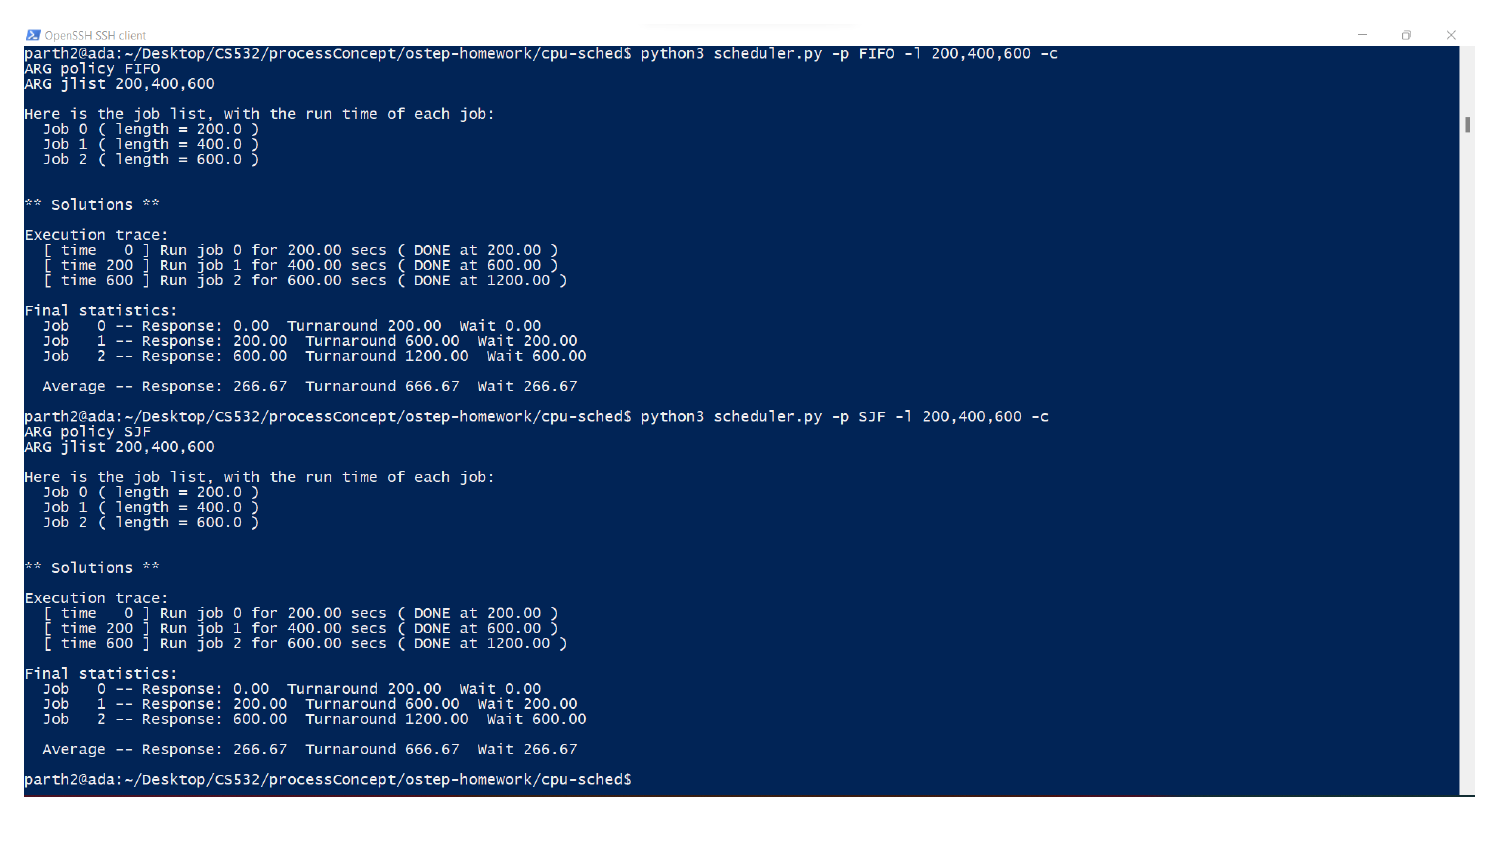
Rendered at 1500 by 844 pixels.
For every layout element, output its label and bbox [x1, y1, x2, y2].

picture [24, 24, 1476, 797]
